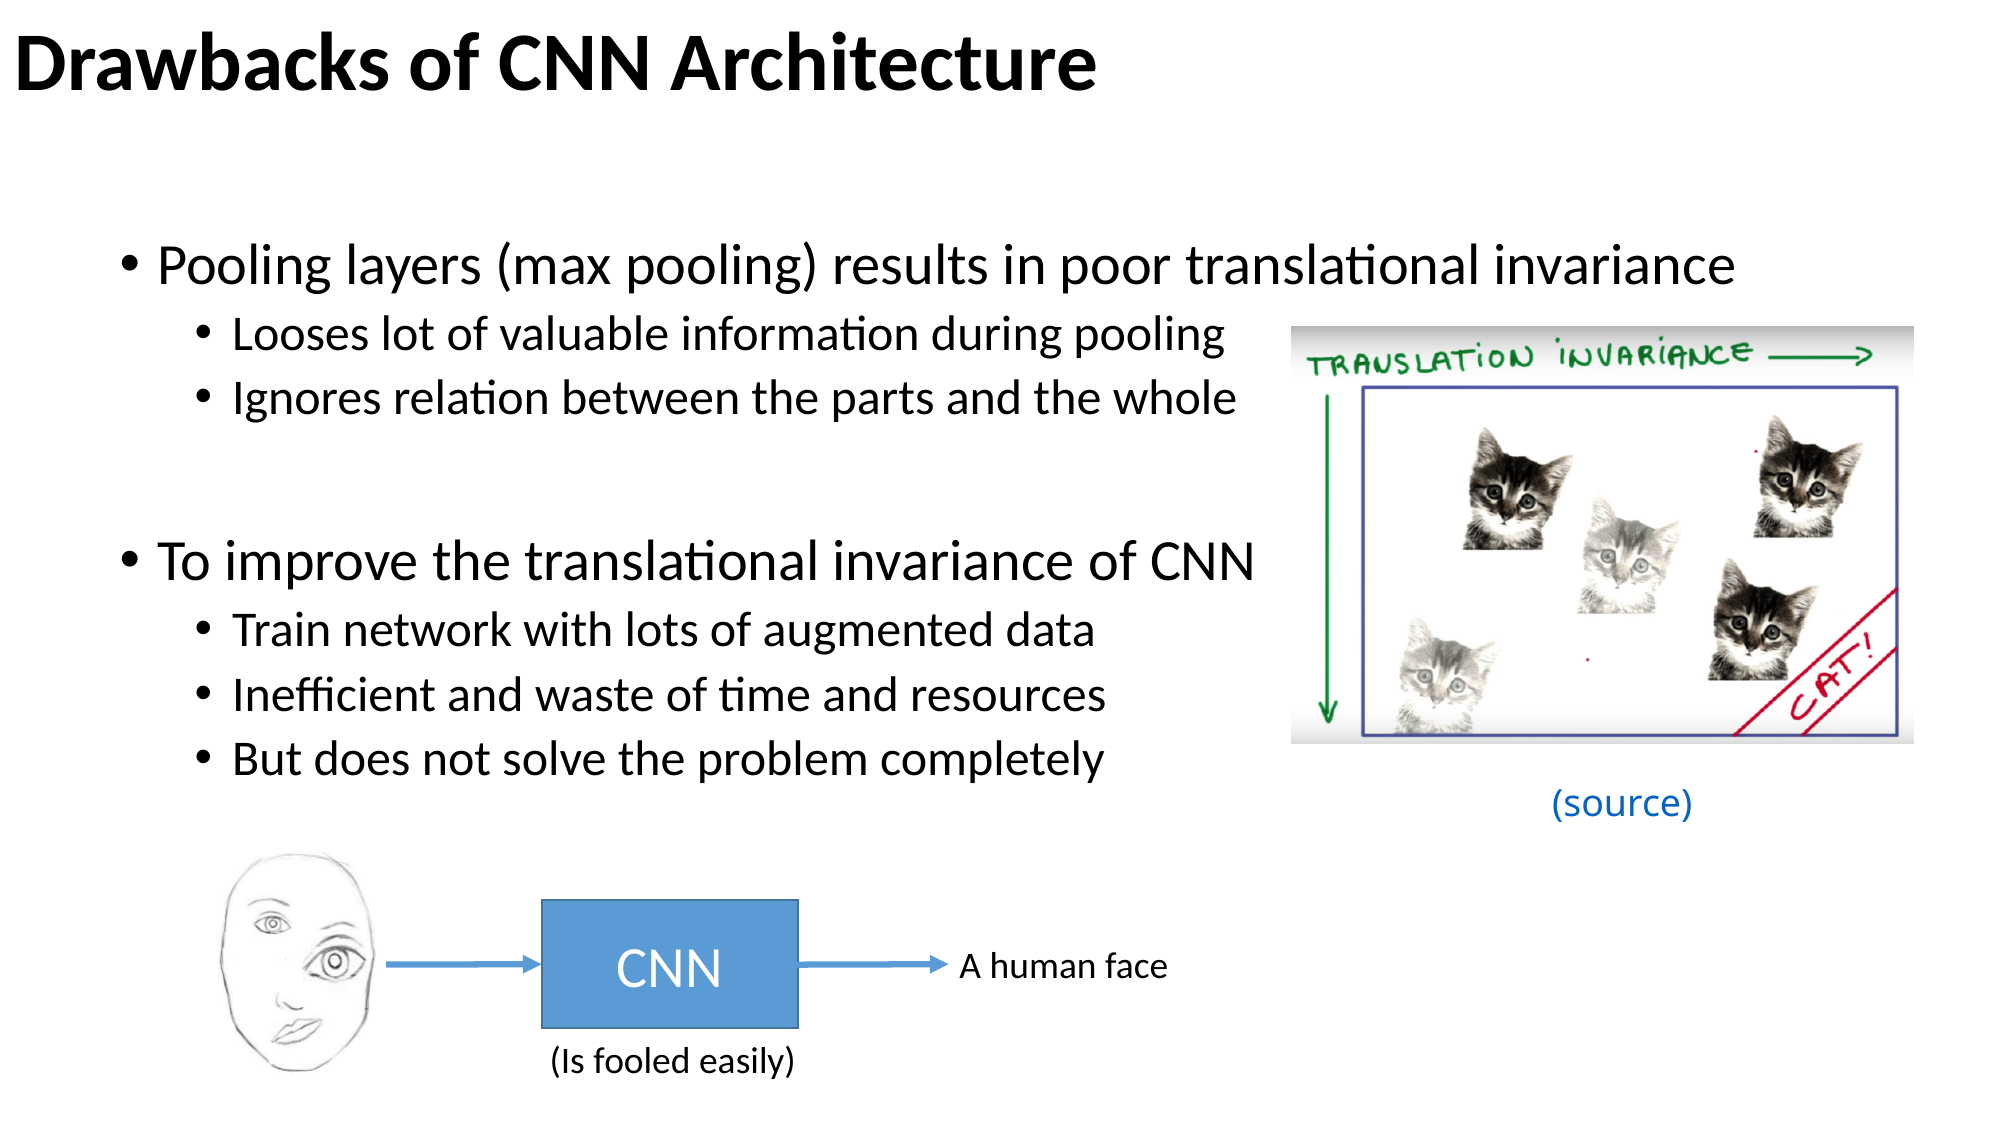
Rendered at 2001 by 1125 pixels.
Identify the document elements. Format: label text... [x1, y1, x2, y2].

text_box (source) [1537, 771, 1708, 837]
text_box Drawbacks of CNN Architecture [0, 0, 1248, 115]
list Pooling layers (max pooling) results in poor translational invariance Looses lot of valuable information during pooling Ignores relation between the parts and the whole To improve the translational invariance of CNN Train network with lots of augmented data Inefficient and waste of time and resources But does not solve the problem completely [104, 226, 1830, 1023]
text_box (Is fooled easily) [518, 1028, 828, 1089]
picture [1289, 326, 1914, 744]
picture [208, 847, 387, 1082]
text_box A human face [909, 933, 1219, 994]
text_box CNN [541, 899, 799, 1028]
